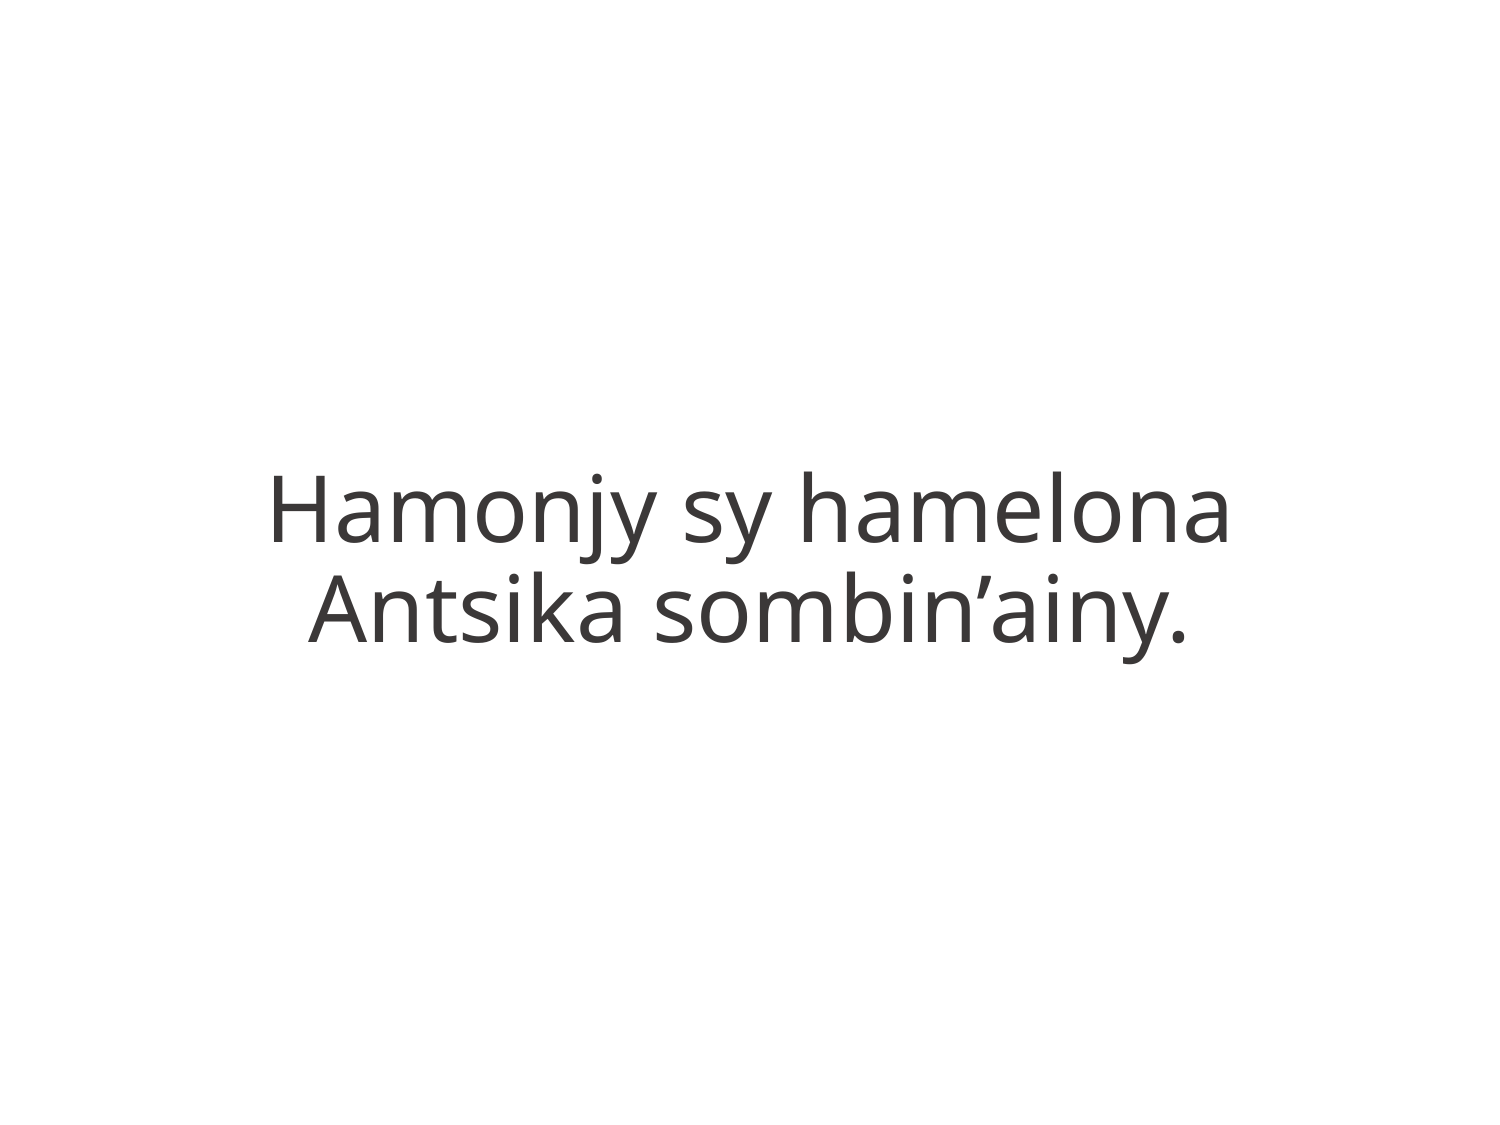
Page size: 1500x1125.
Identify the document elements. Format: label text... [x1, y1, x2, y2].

title Hamonjy sy hamelona Antsika sombin’ainy. [103, 453, 1397, 672]
